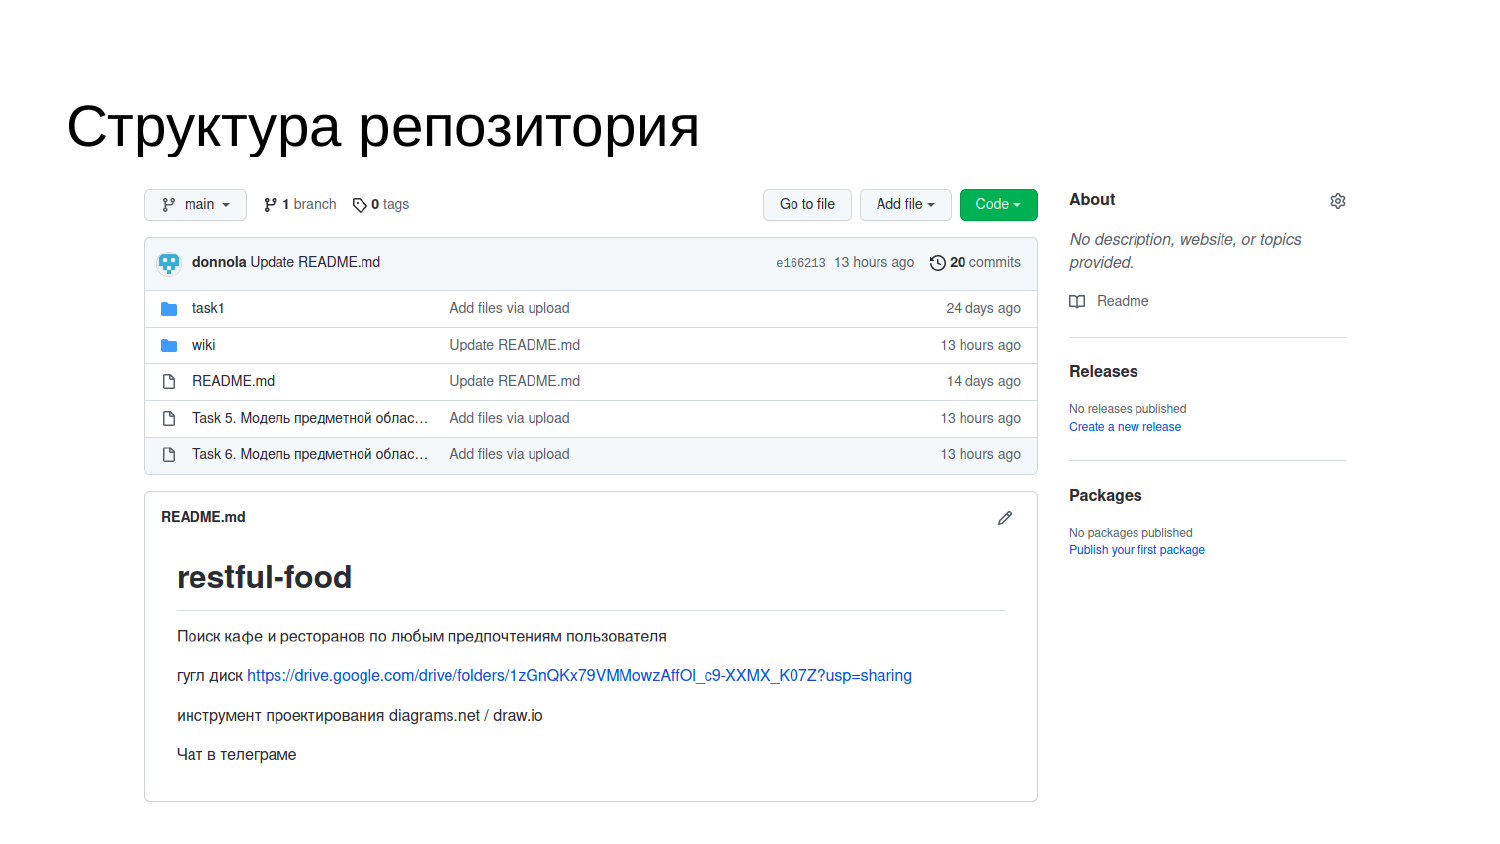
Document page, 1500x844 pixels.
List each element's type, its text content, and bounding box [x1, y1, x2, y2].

picture [105, 157, 1395, 835]
title Структура репозитория [51, 72, 1449, 167]
